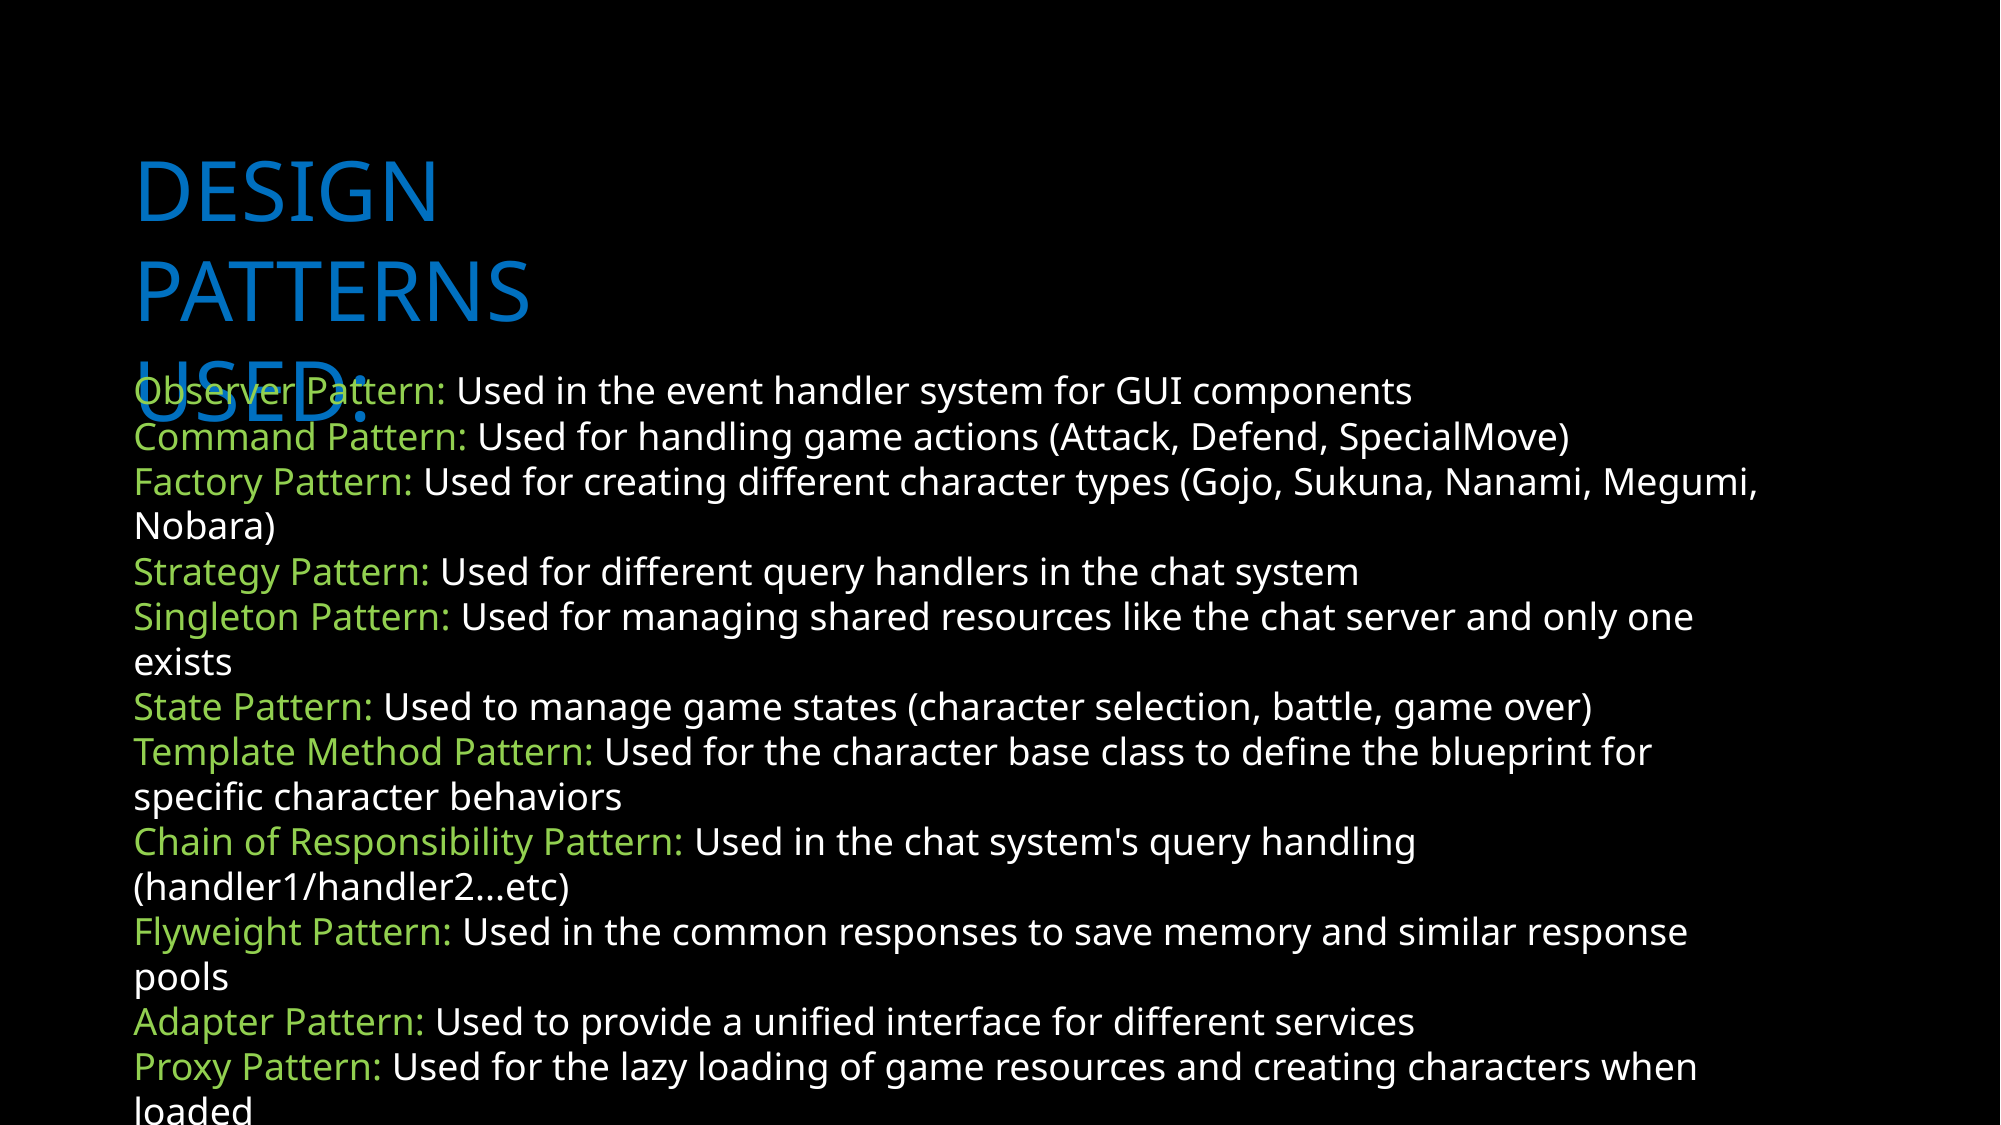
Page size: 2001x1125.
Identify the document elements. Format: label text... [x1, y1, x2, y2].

text_box Observer Pattern: Used in the event handler system for GUI components Command Pattern: Used for handling game actions (Attack, Defend, SpecialMove) Factory Pattern: Used for creating different character types (Gojo, Sukuna, Nanami, Megumi, Nobara) Strategy Pattern: Used for different query handlers in the chat system Singleton Pattern: Used for managing shared resources like the chat server and only one exists State Pattern: Used to manage game states (character selection, battle, game over) Template Method Pattern: Used for the character base class to define the blueprint for specific character behaviors Chain of Responsibility Pattern: Used in the chat system's query handling (handler1/handler2...etc) Flyweight Pattern: Used in the common responses to save memory and similar response pools Adapter Pattern: Used to provide a unified interface for different services Proxy Pattern: Used for the lazy loading of game resources and creating characters when loaded Memento Pattern: Used to maintain game state history and player chat history [118, 359, 1782, 1125]
title Design Patterns Used: [118, 130, 757, 359]
